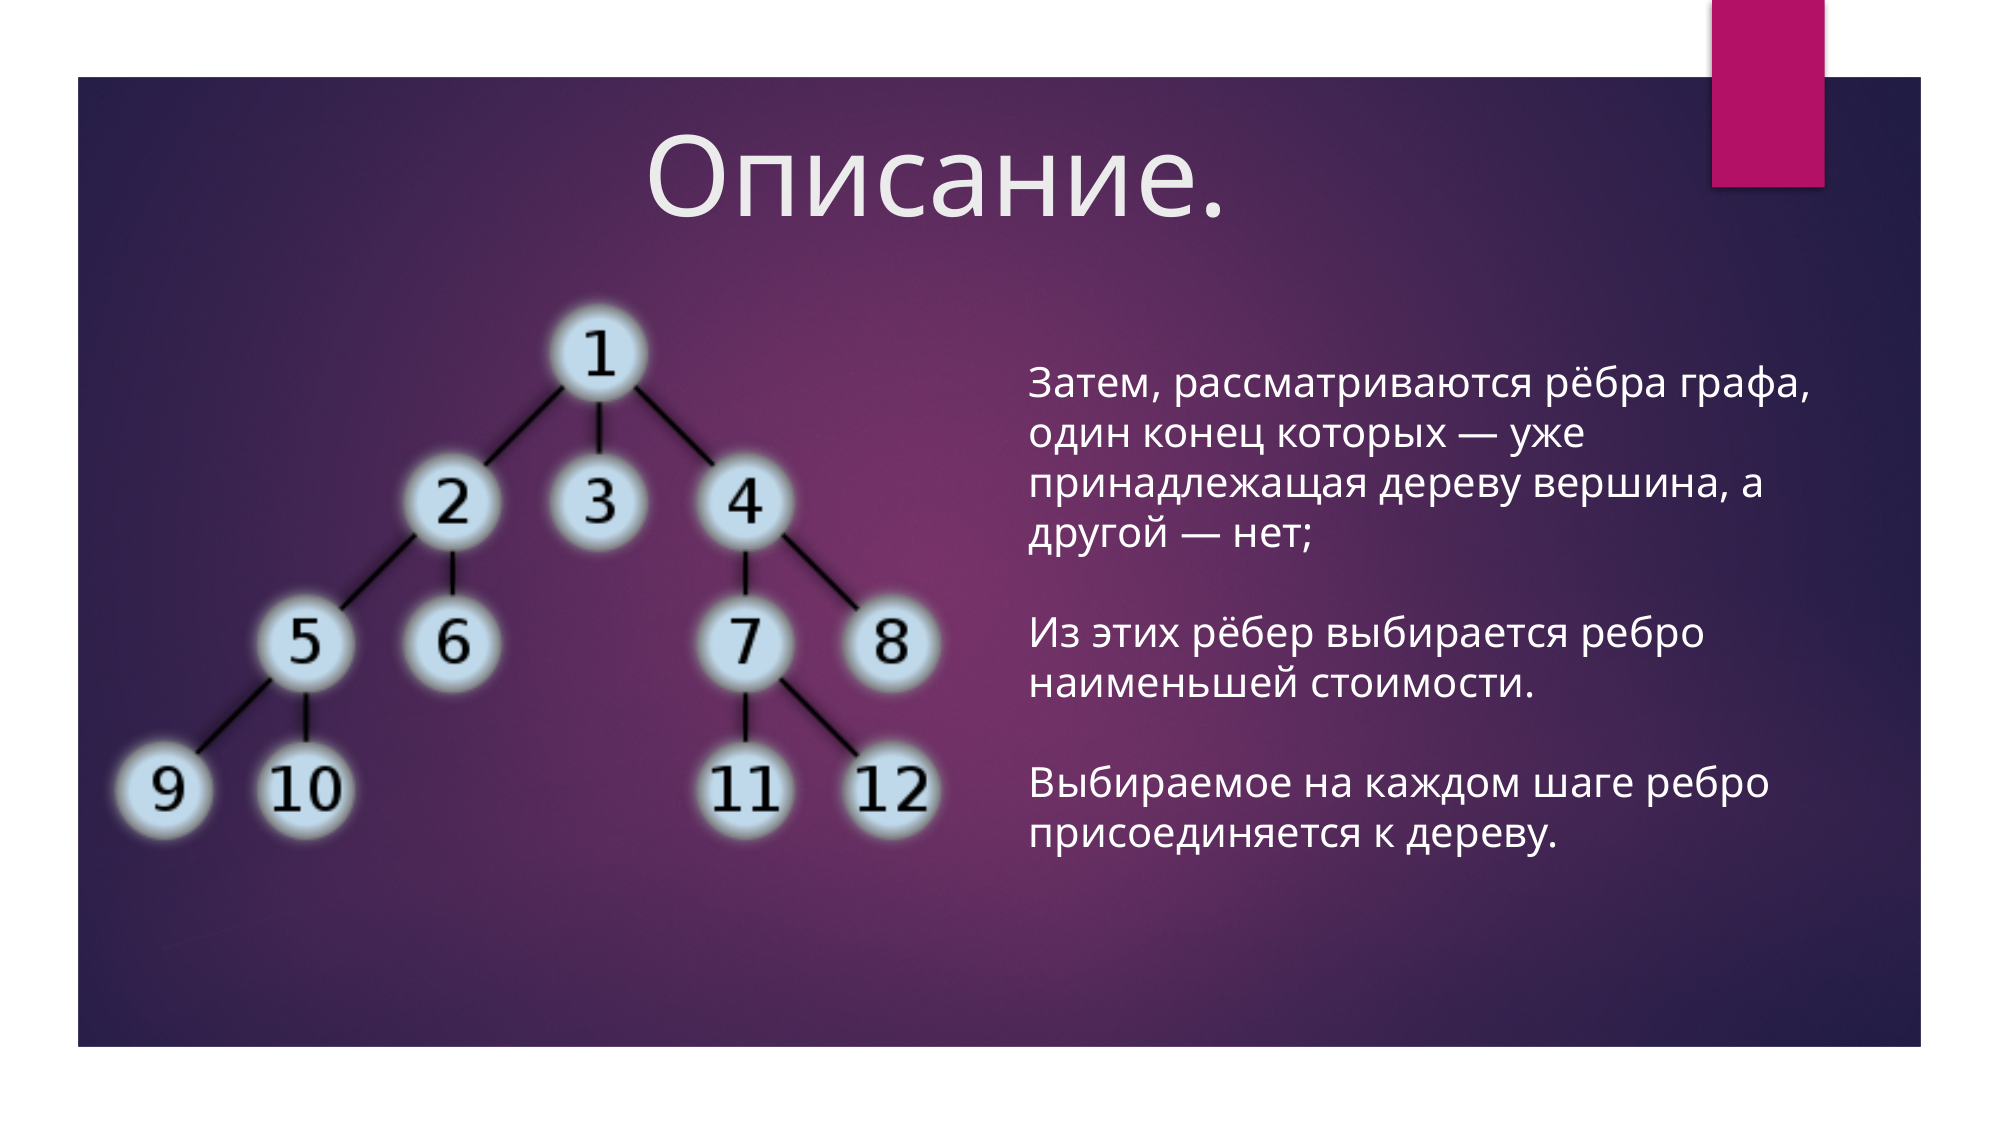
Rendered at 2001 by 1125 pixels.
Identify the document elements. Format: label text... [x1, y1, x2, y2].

picture [87, 273, 1015, 869]
title Описание. [212, 106, 1661, 247]
text_box Затем, рассматриваются рёбра графа, один конец которых — уже принадлежащая дереву вершина, а другой — нет; Из этих рёбер выбирается ребро наименьшей стоимости. Выбираемое на каждом шаге ребро присоединяется к дереву. [1020, 348, 1850, 864]
